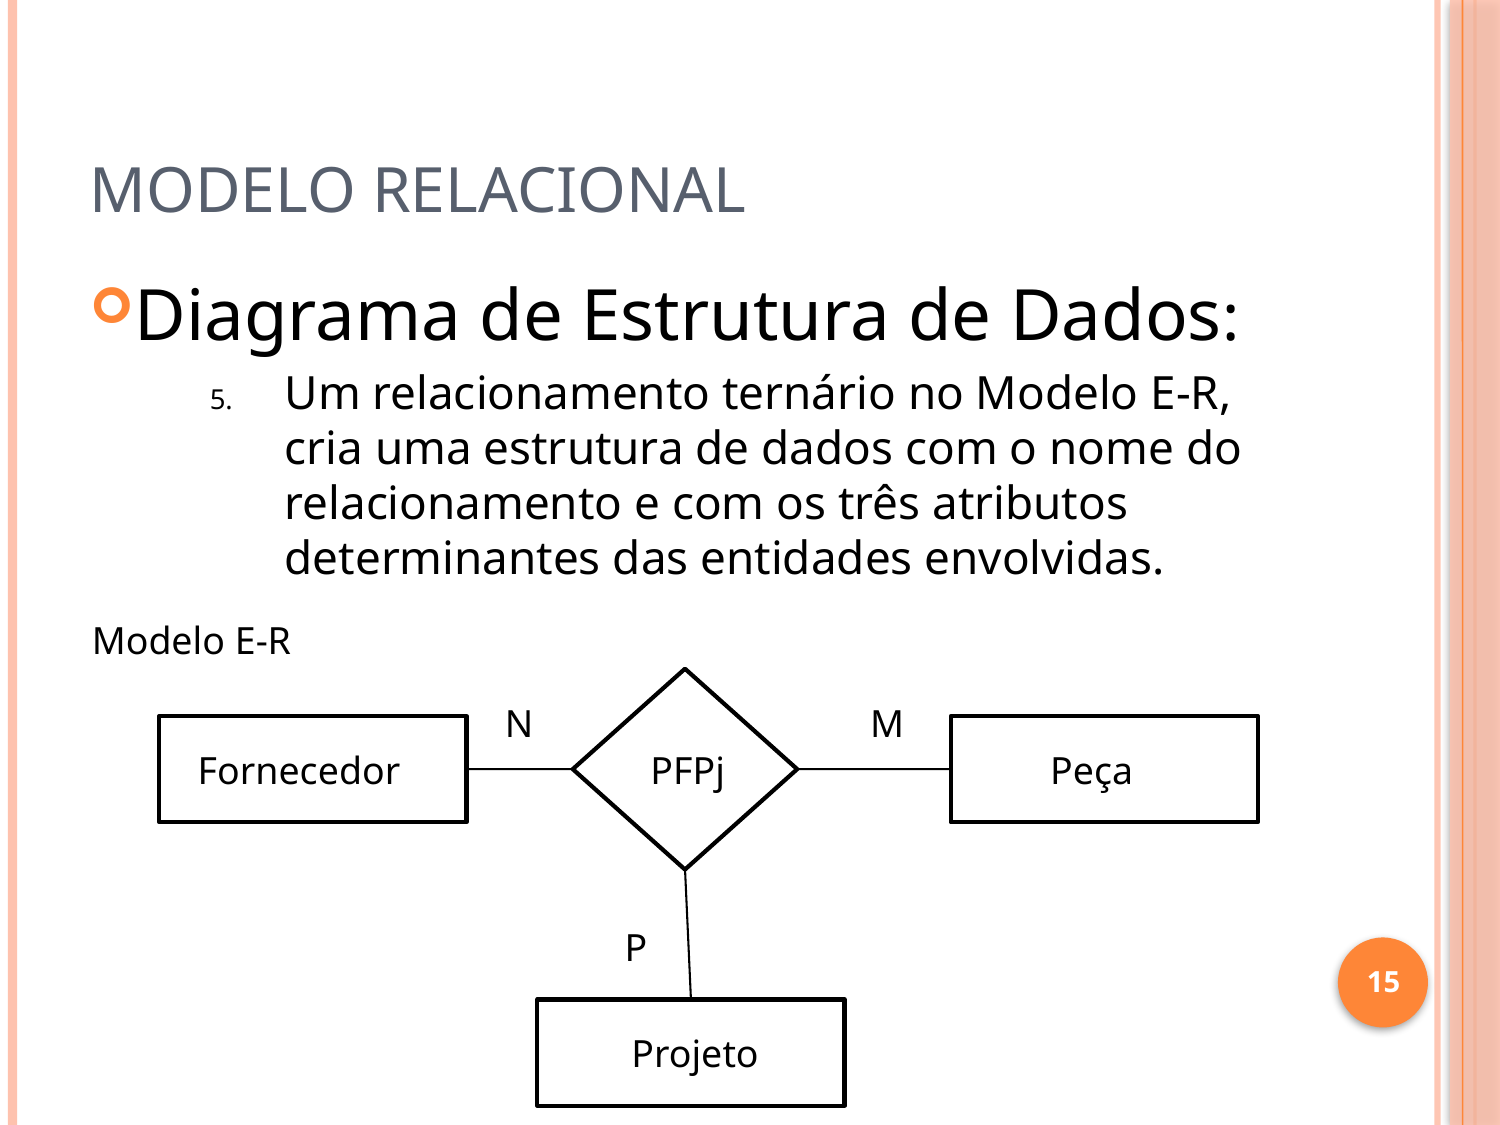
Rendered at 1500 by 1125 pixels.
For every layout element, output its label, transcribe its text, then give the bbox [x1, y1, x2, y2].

text_box [157, 714, 469, 824]
text_box [949, 714, 1260, 824]
text_box Fornecedor [182, 739, 430, 800]
text_box [572, 667, 798, 869]
text_box P [609, 916, 663, 977]
title Modelo Relacional [75, 45, 1300, 233]
text_box N [489, 692, 548, 753]
list Diagrama de Estrutura de Dados: Um relacionamento ternário no Modelo E-R, cria uma estrutura de dados com o nome do relacionamento e com os três atributos determinantes das entidades envolvidas. [75, 262, 1300, 976]
text_box Modelo E-R [77, 609, 307, 670]
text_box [684, 869, 692, 1000]
text_box M [855, 692, 919, 753]
text_box Peça [1035, 739, 1149, 800]
slide_number 15 [1333, 940, 1434, 1027]
text_box [535, 997, 847, 1108]
text_box PFPj [635, 739, 741, 800]
